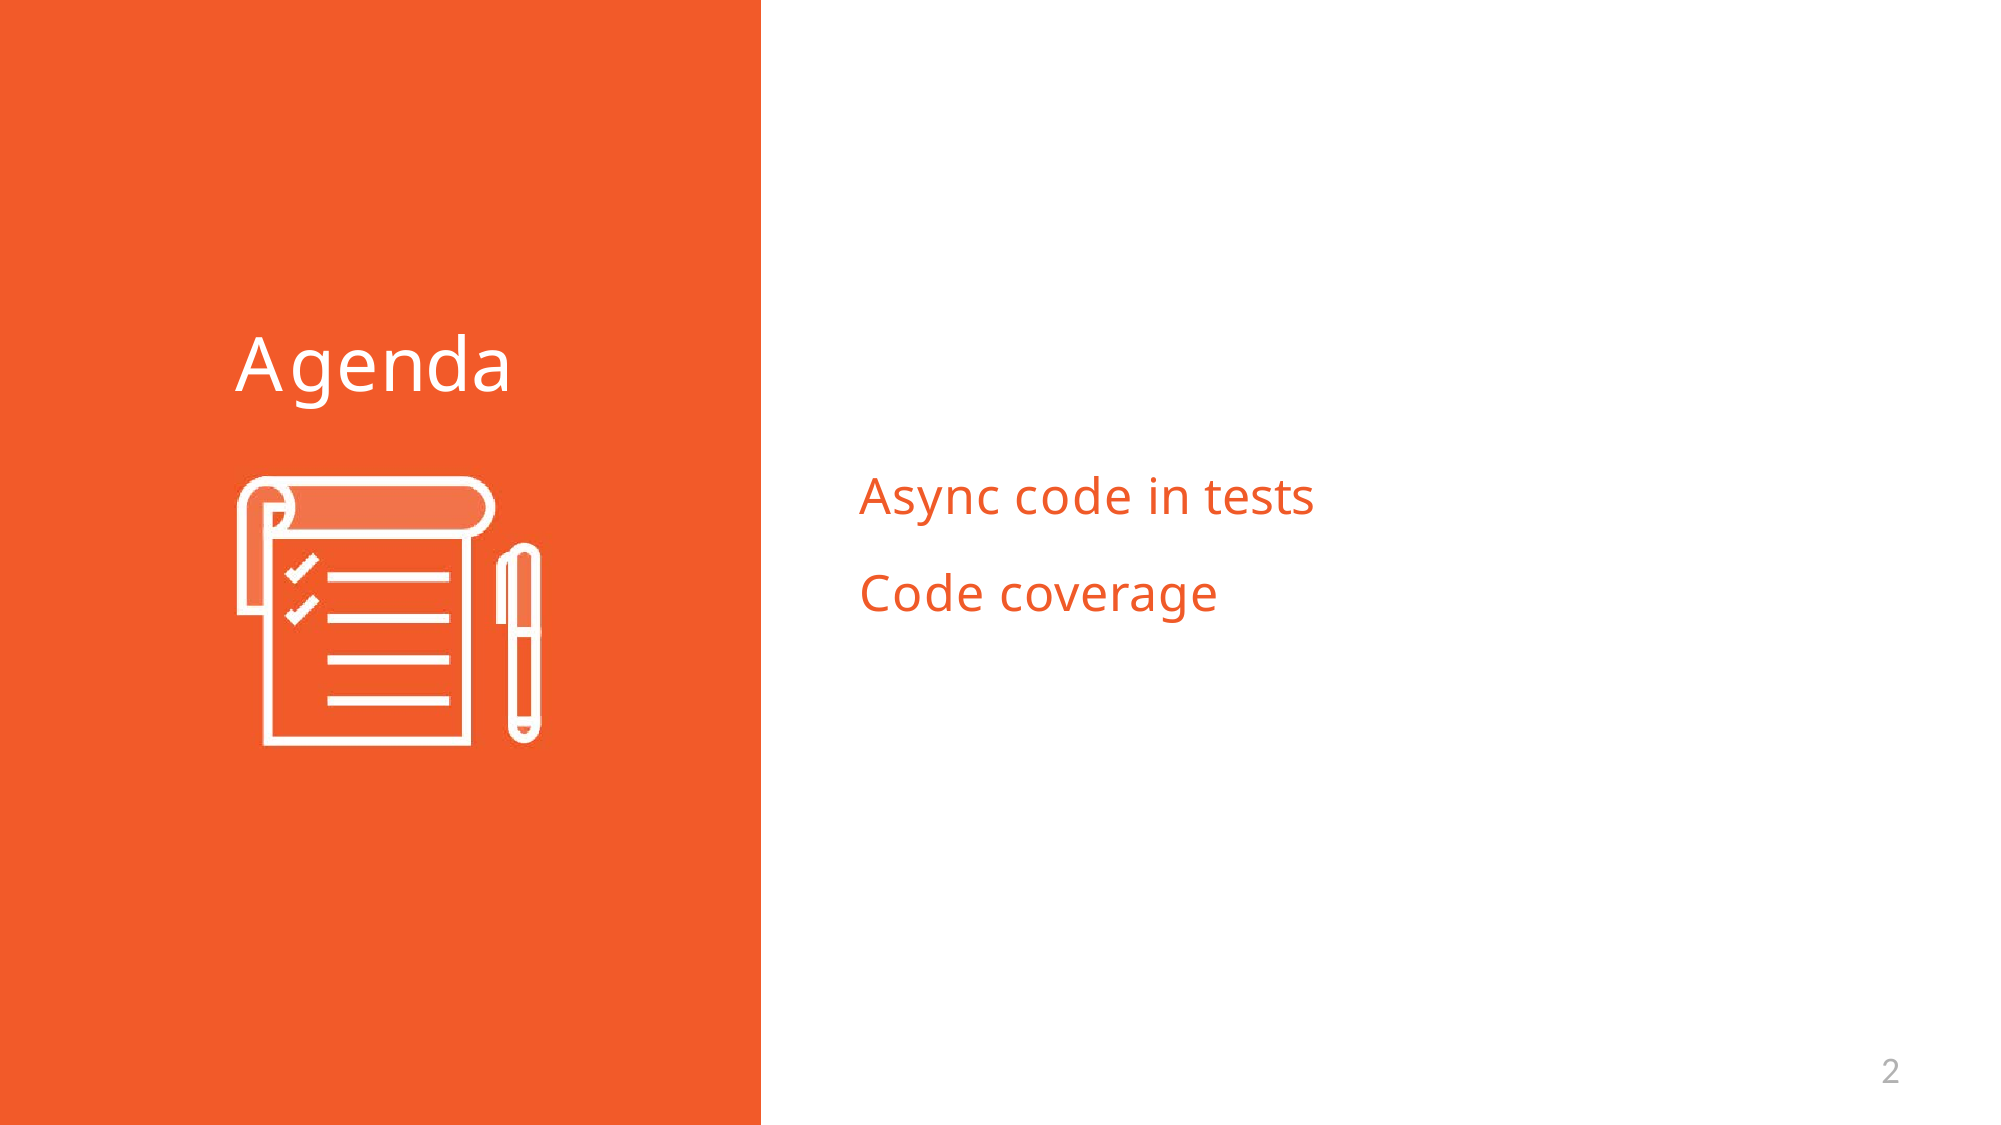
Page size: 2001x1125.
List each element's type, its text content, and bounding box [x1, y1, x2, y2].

text_box Async code in tests Code coverage [857, 462, 1350, 622]
picture [0, 0, 761, 1125]
text_box Agenda [233, 314, 528, 407]
slide_number 2 [1440, 1046, 1900, 1103]
